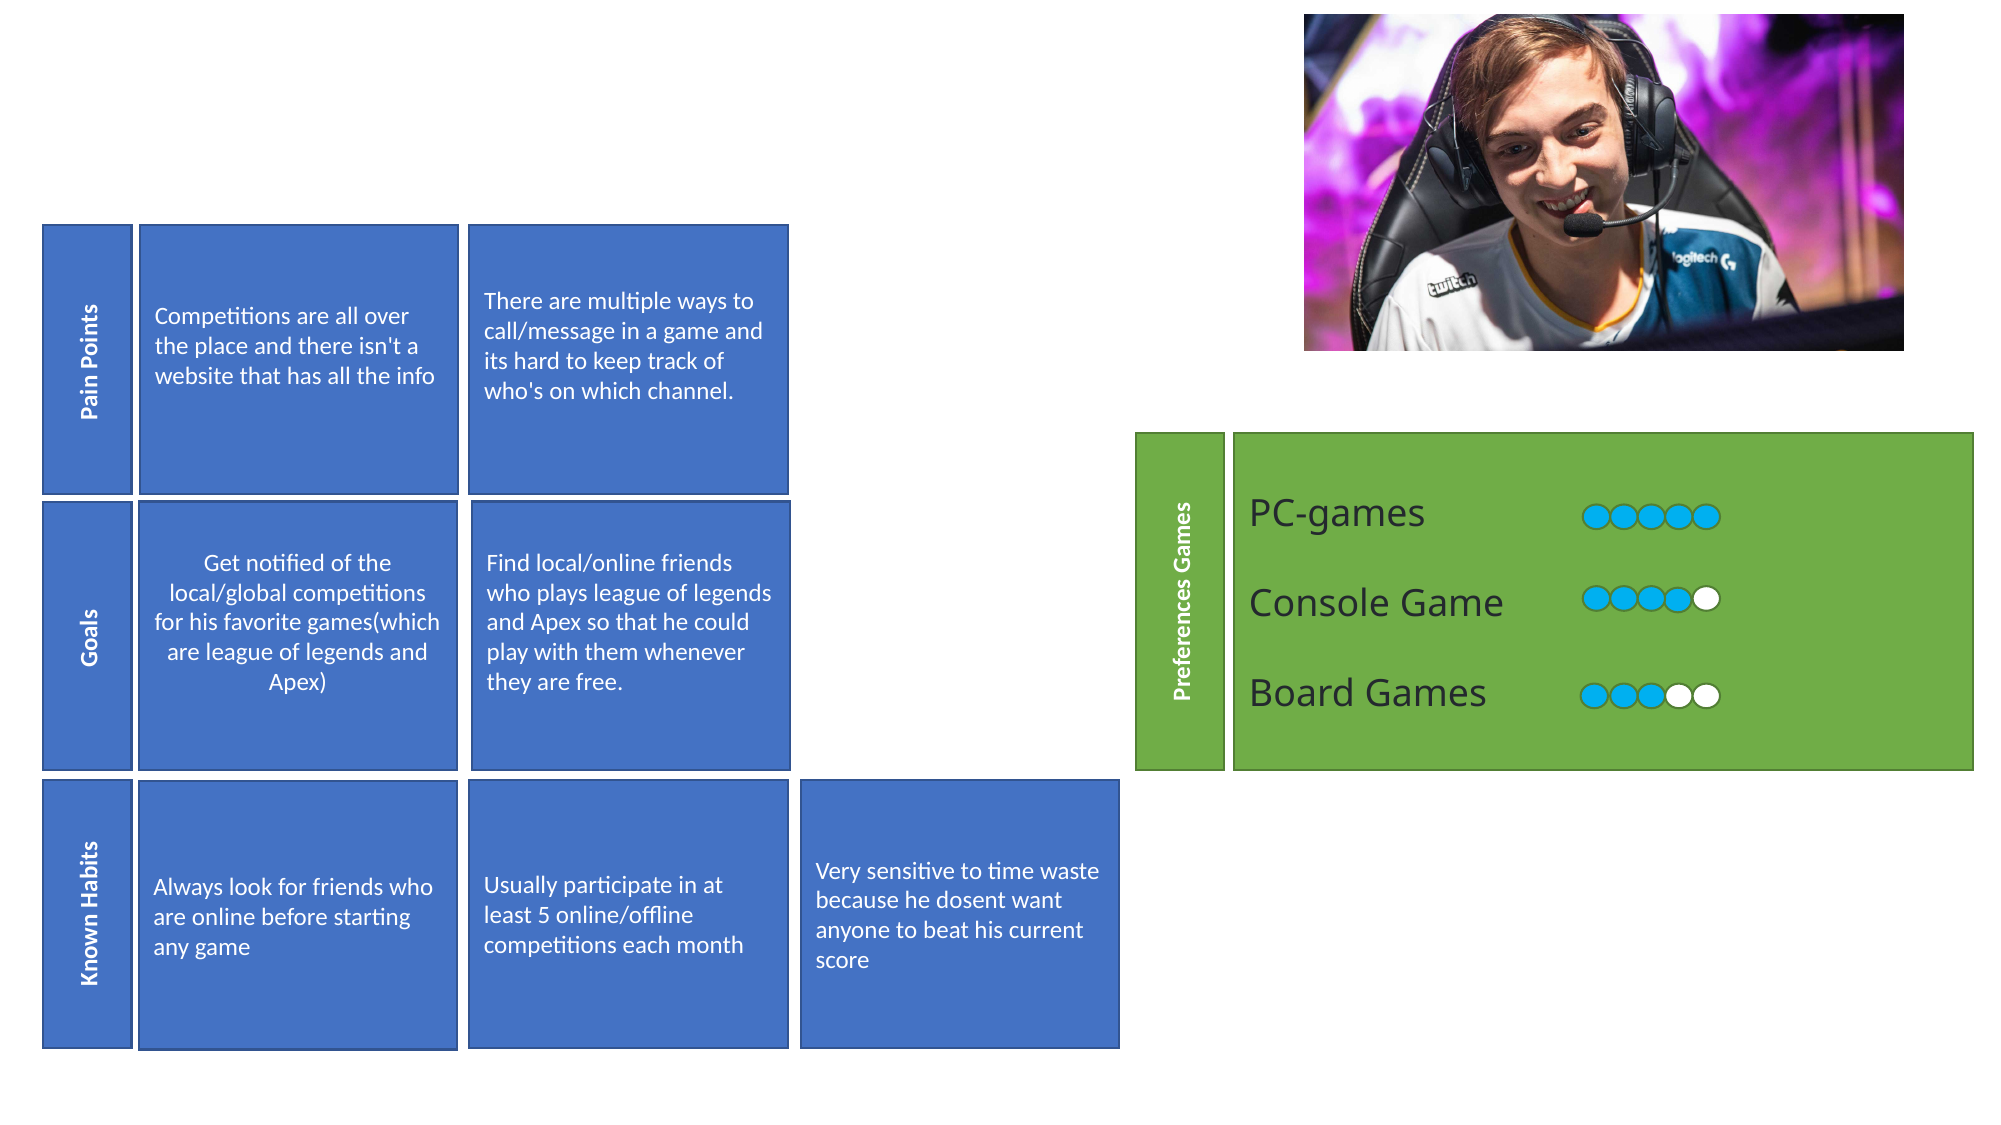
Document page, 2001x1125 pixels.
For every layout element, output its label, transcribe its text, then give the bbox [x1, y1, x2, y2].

text_box Very sensitive to time waste because he dosent want anyone to beat his current score [800, 779, 1120, 1049]
text_box Pain Points [42, 224, 133, 495]
text_box Goals [42, 501, 133, 771]
text_box PC-games Console Game Board Games [1233, 432, 1974, 771]
text_box Get notified of the local/global competitions for his favorite games(which are league of legends and Apex) [138, 500, 458, 771]
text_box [1135, 433, 1721, 771]
text_box Competitions are all over the place and there isn't a website that has all the info [139, 224, 459, 495]
text_box Known Habits [42, 779, 133, 1049]
text_box There are multiple ways to call/message in a game and its hard to keep track of who's on which channel. [468, 224, 789, 495]
text_box Find local/online friends who plays league of legends and Apex so that he could play with them whenever they are free. [471, 500, 791, 771]
text_box Always look for friends who are online before starting any game [138, 780, 458, 1051]
text_box Usually participate in at least 5 online/offline competitions each month [468, 779, 789, 1049]
picture [1304, 14, 1904, 351]
